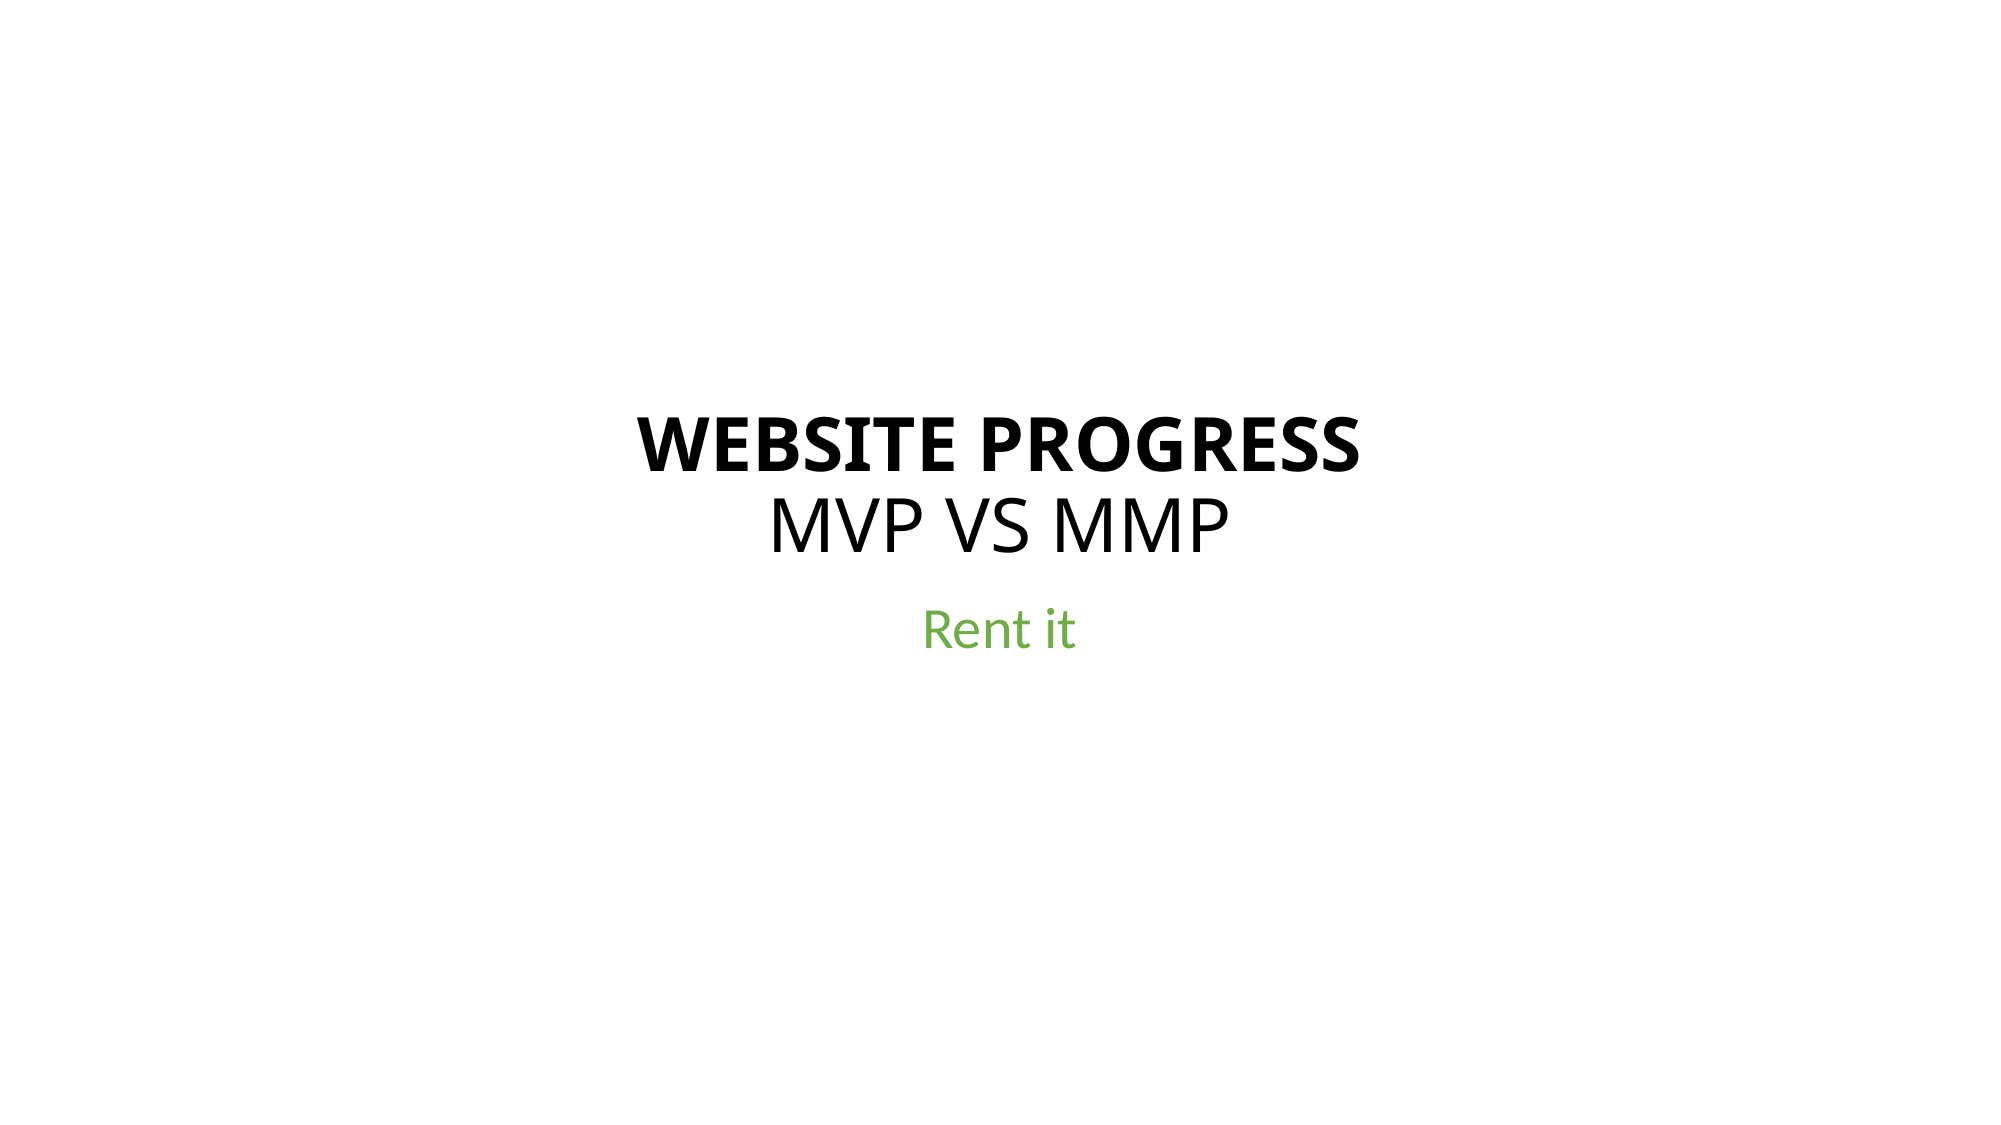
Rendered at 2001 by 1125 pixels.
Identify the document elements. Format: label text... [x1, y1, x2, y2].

subtitle Rent it [249, 590, 1750, 863]
title WEBSITE PROGRESS MVP VS MMP [249, 184, 1750, 576]
